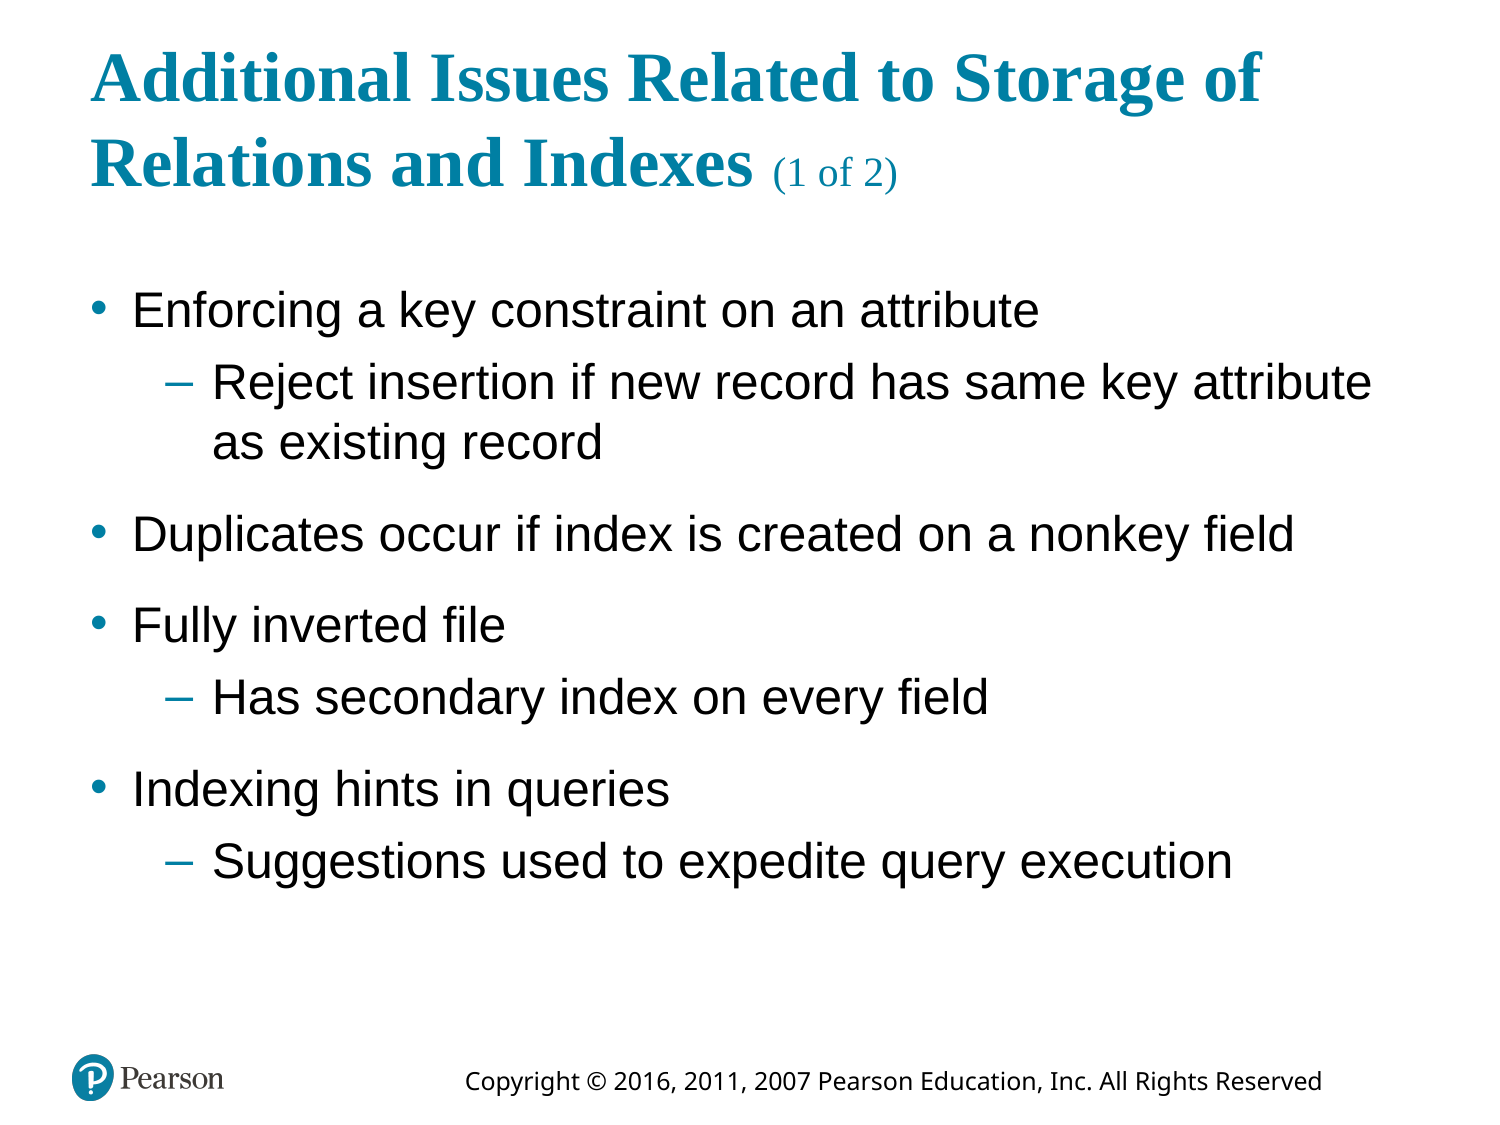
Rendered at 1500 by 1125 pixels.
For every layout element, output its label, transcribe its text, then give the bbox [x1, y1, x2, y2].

title Additional Issues Related to Storage of Relations and Indexes (1 of 2) [75, 35, 1425, 216]
picture [72, 1054, 88, 1070]
picture [80, 1063, 106, 1088]
picture [98, 1054, 224, 1101]
list Enforcing a key constraint on an attribute Reject insertion if new record has same key attribute as existing record Duplicates occur if index is created on a nonkey field Fully inverted file Has secondary index on every field Indexing hints in queries Suggestions used to expedite query execution [75, 262, 1425, 1005]
picture [72, 1087, 83, 1101]
